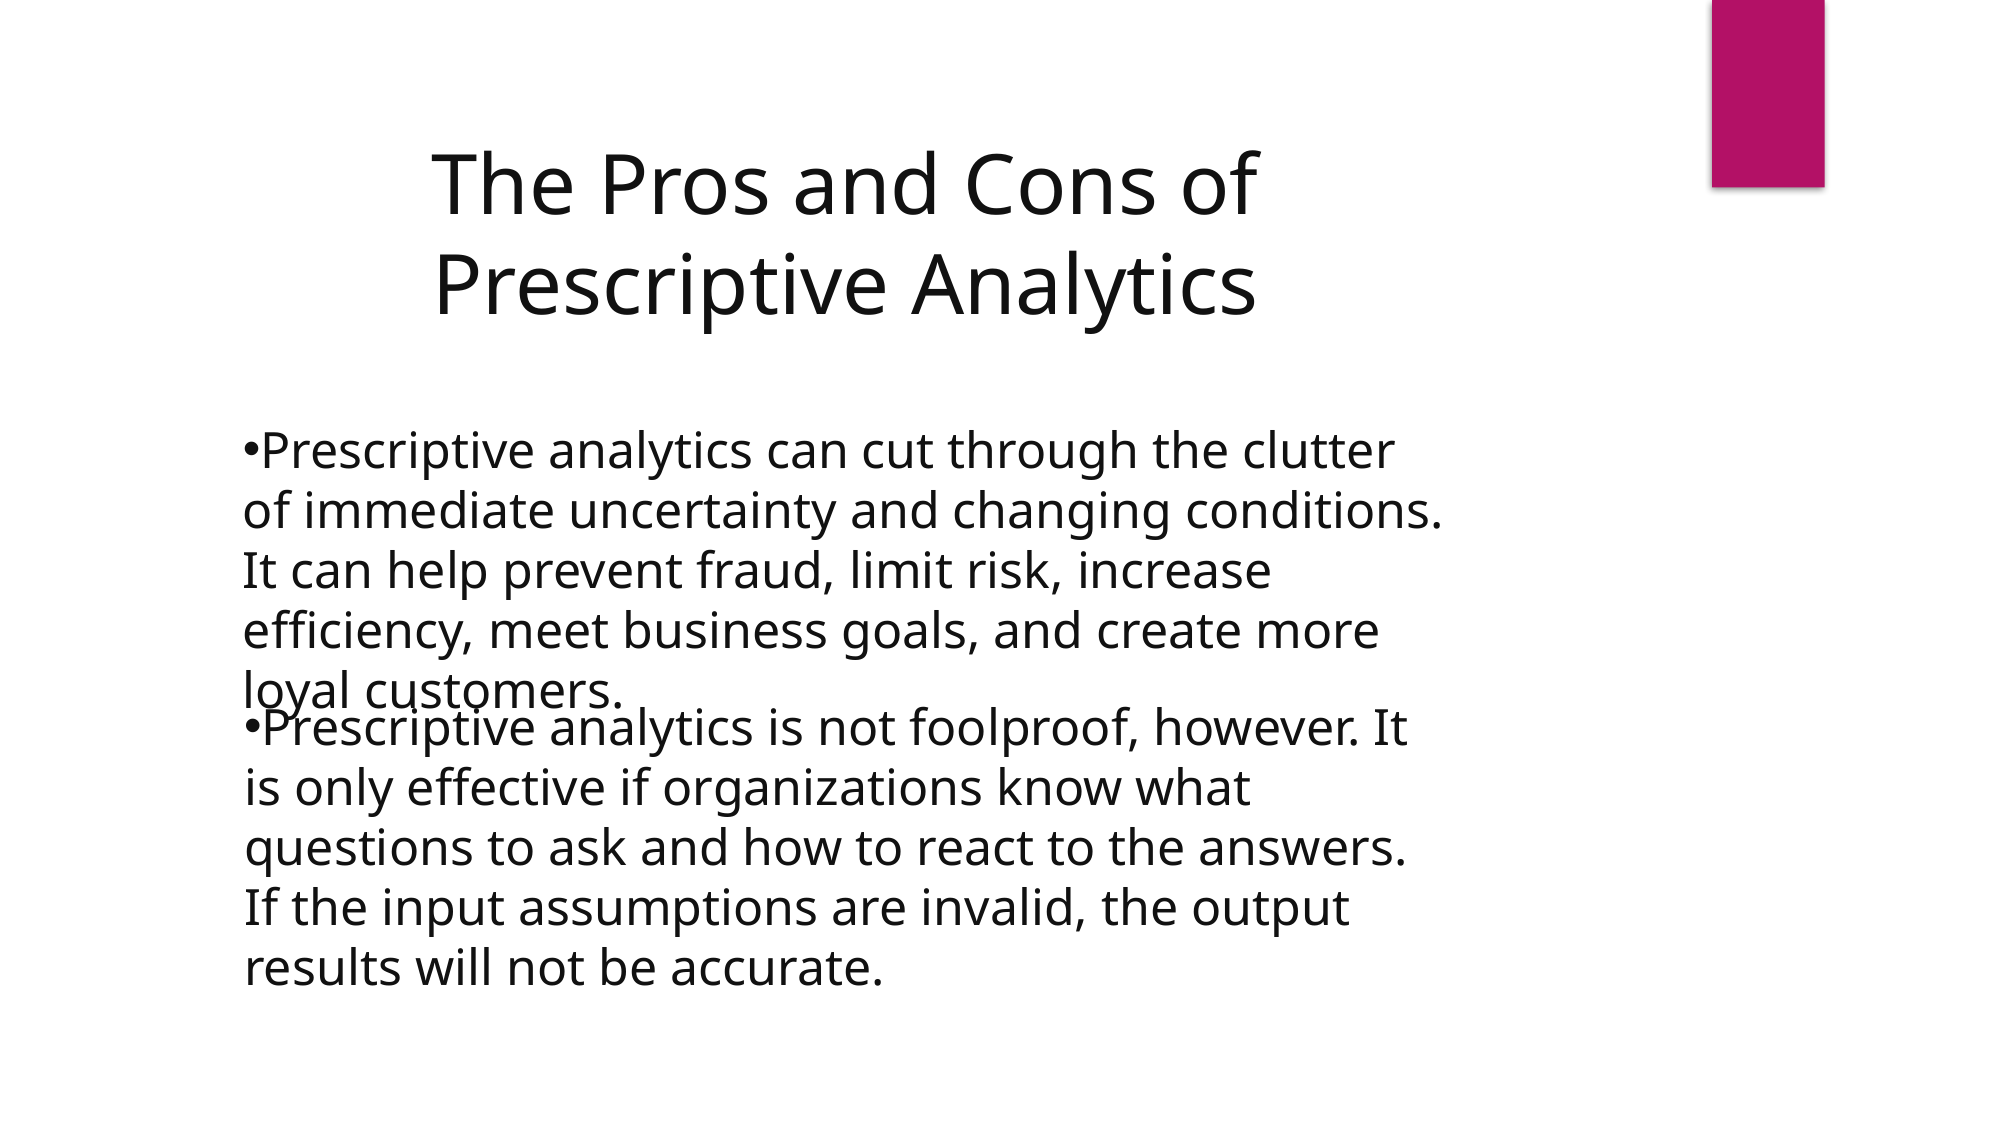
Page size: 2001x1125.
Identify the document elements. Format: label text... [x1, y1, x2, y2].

text_box Prescriptive analytics can cut through the clutter of immediate uncertainty and changing conditions. It can help prevent fraud, limit risk, increase efficiency, meet business goals, and create more loyal customers. [228, 410, 1461, 726]
text_box The Pros and Cons of Prescriptive Analytics [300, 123, 1392, 339]
text_box Prescriptive analytics is not foolproof, however. It is only effective if organizations know what questions to ask and how to react to the answers. If the input assumptions are invalid, the output results will not be accurate. [229, 687, 1462, 1003]
